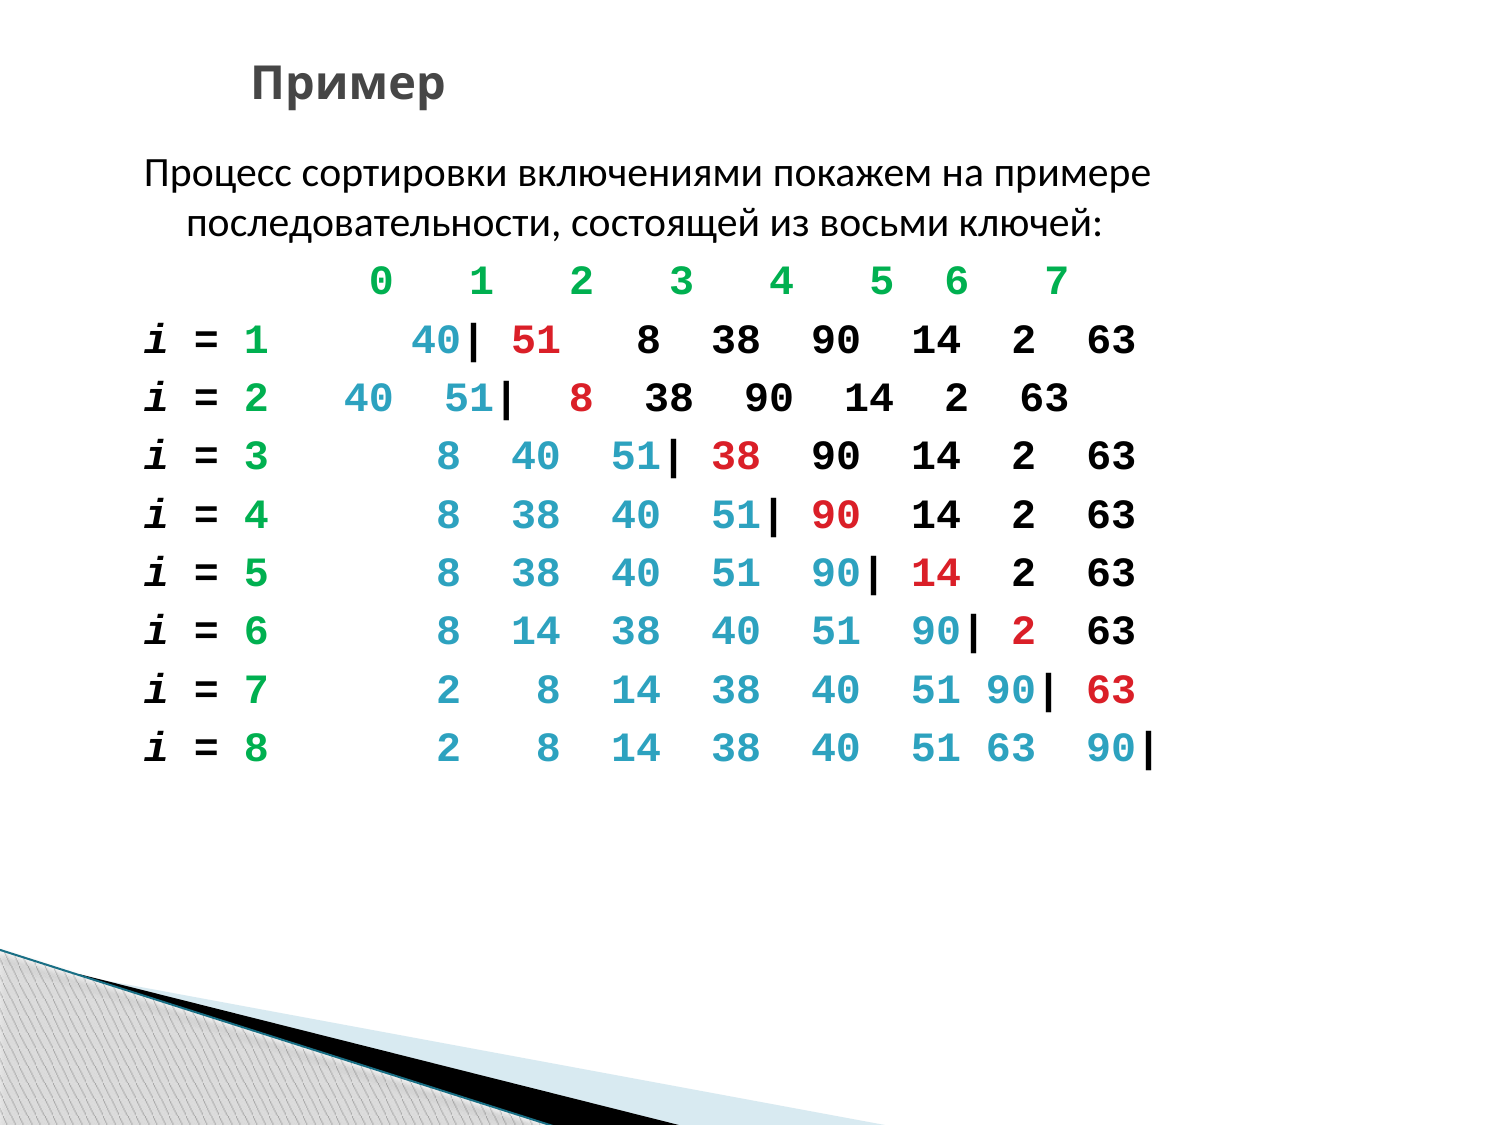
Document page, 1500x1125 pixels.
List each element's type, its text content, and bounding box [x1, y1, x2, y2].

title Пример [235, 45, 1466, 118]
list Процесс сортировки включениями покажем на примере последовательности, состоящей из восьми ключей: 0 1 2 3 4 5 6 7 i = 1 40| 51 8 38 90 14 2 63 i = 2 40 51| 8 38 90 14 2 63 i = 3 8 40 51| 38 90 14 2 63 i = 4 8 38 40 51| 90 14 2 63 i = 5 8 38 40 51 90| 14 2 63 i = 6 8 14 38 40 51 90| 2 63 i = 7 2 8 14 38 40 51 90| 63 i = 8 2 8 14 38 40 51 63 90| [111, 137, 1389, 811]
